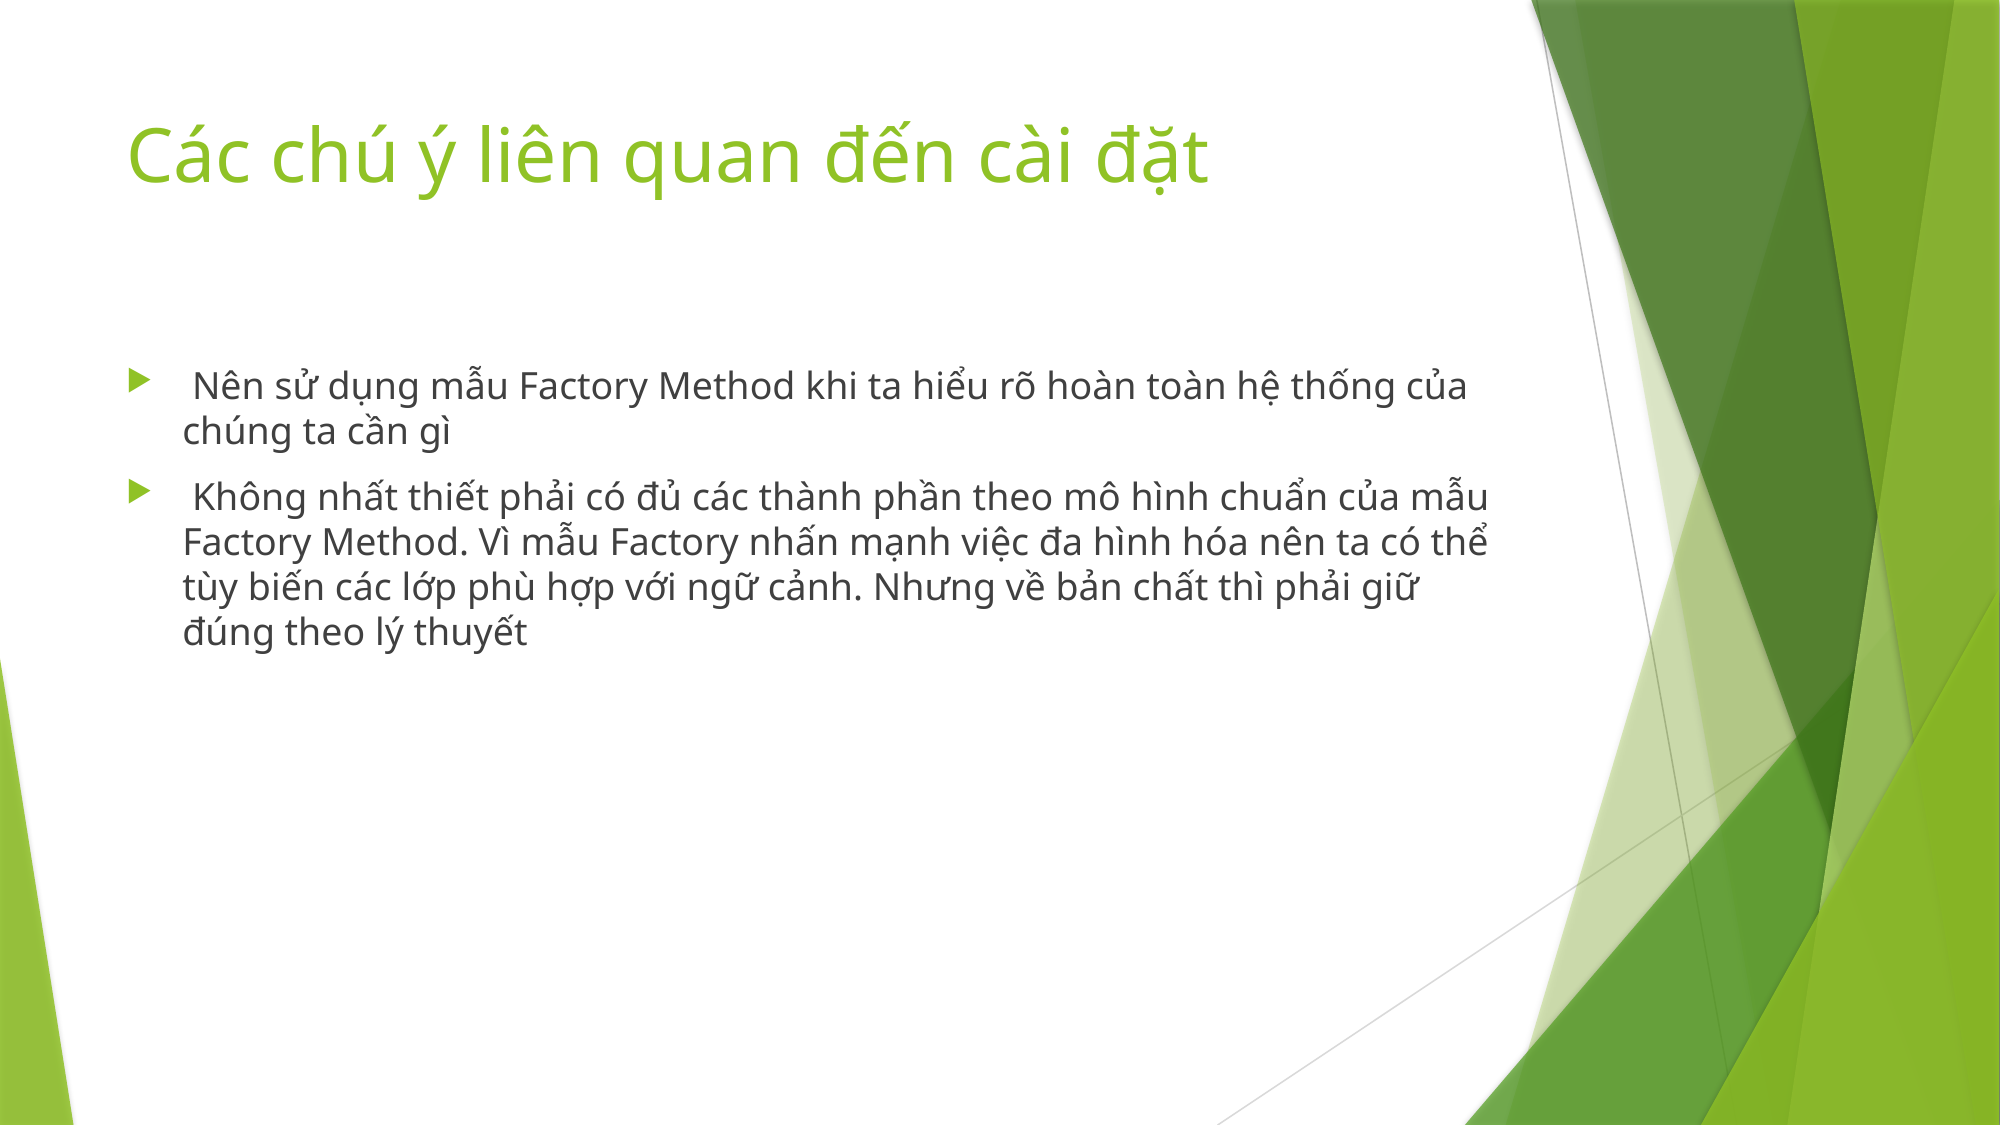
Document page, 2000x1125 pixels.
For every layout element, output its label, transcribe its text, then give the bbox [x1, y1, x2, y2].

title Các chú ý liên quan đến cài đặt [111, 99, 1521, 317]
list Nên sử dụng mẫu Factory Method khi ta hiểu rõ hoàn toàn hệ thống của chúng ta cần gì Không nhất thiết phải có đủ các thành phần theo mô hình chuẩn của mẫu Factory Method. Vì mẫu Factory nhấn mạnh việc đa hình hóa nên ta có thể tùy biến các lớp phù hợp với ngữ cảnh. Nhưng về bản chất thì phải giữ đúng theo lý thuyết [111, 354, 1521, 992]
